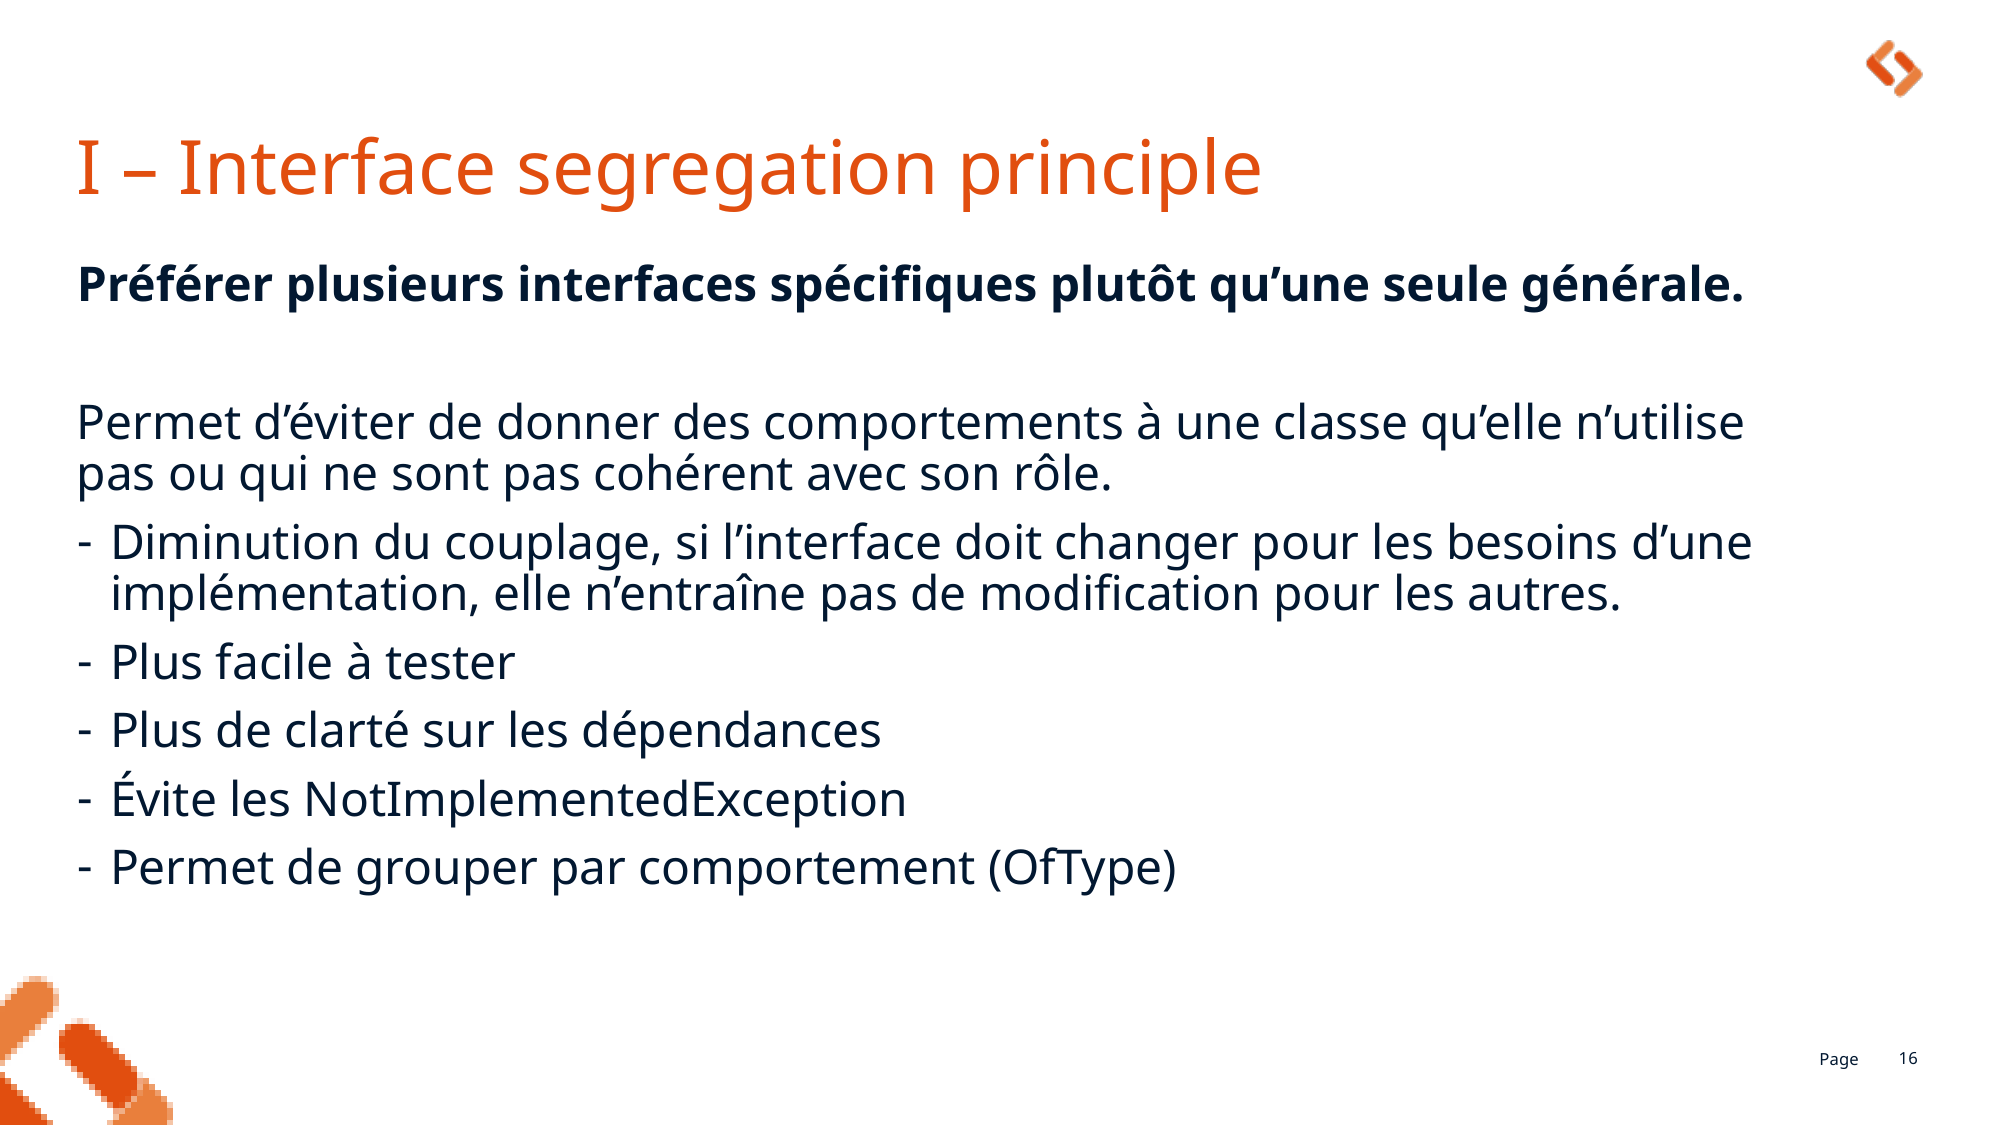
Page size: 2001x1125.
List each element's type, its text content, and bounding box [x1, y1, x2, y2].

title I – Interface segregation principle [61, 86, 1813, 253]
text_box Préférer plusieurs interfaces spécifiques plutôt qu’une seule générale. Permet d’éviter de donner des comportements à une classe qu’elle n’utilise pas ou qui ne sont pas cohérent avec son rôle. Diminution du couplage, si l’interface doit changer pour les besoins d’une implémentation, elle n’entraîne pas de modification pour les autres. Plus facile à tester Plus de clarté sur les dépendances Évite les NotImplementedException Permet de grouper par comportement (OfType) [61, 253, 1813, 968]
picture [1854, 24, 1936, 111]
